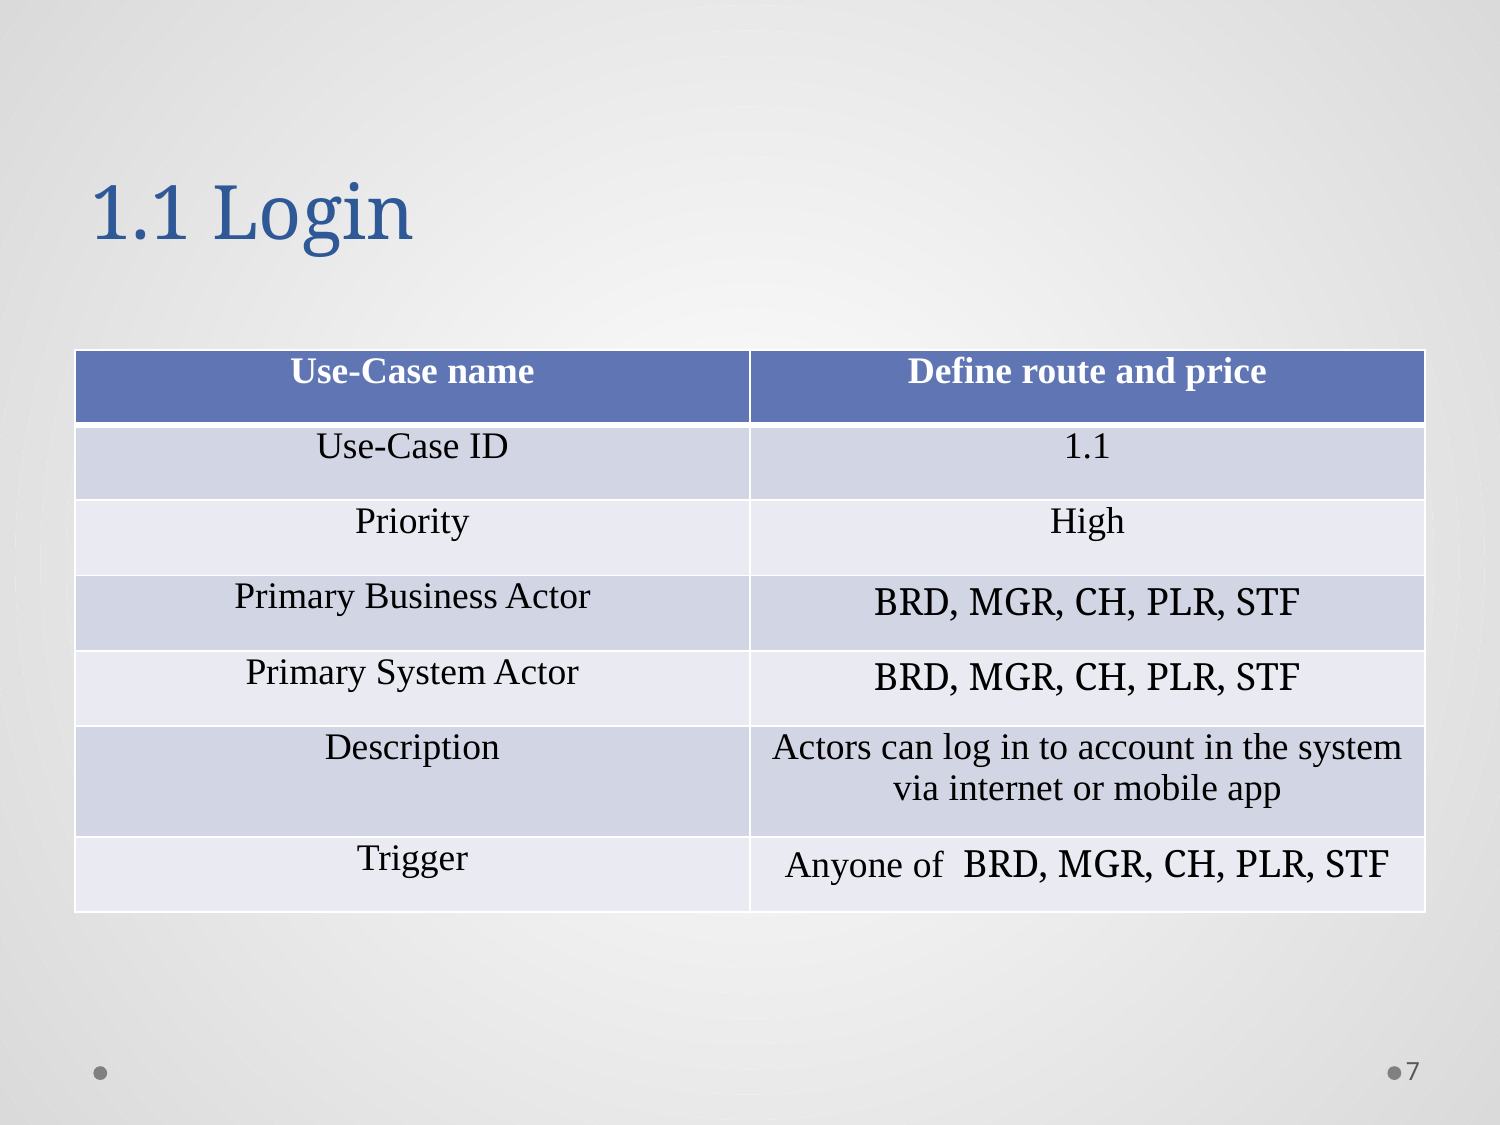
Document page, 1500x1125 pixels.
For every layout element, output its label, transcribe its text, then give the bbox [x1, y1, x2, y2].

table_cell Anyone of BRD, MGR, CH, PLR, STF [751, 838, 1424, 911]
table_cell Priority [76, 501, 749, 575]
table_cell Use-Case ID [76, 428, 749, 499]
table_cell BRD, MGR, CH, PLR, STF [751, 576, 1424, 650]
table_cell Trigger [76, 838, 749, 911]
title 1.1 Login [75, 0, 1425, 263]
table_cell Actors can log in to account in the system via internet or mobile app [751, 727, 1424, 836]
table_header Define route and price [751, 351, 1424, 422]
table_cell 1.1 [751, 428, 1424, 499]
table_cell Primary Business Actor [76, 576, 749, 650]
table_cell Description [76, 727, 749, 836]
table_cell BRD, MGR, CH, PLR, STF [751, 652, 1424, 725]
table_cell Primary System Actor [76, 652, 749, 725]
table_cell High [751, 501, 1424, 575]
table_header Use-Case name [76, 351, 749, 422]
slide_number 7 [1401, 1042, 1494, 1103]
